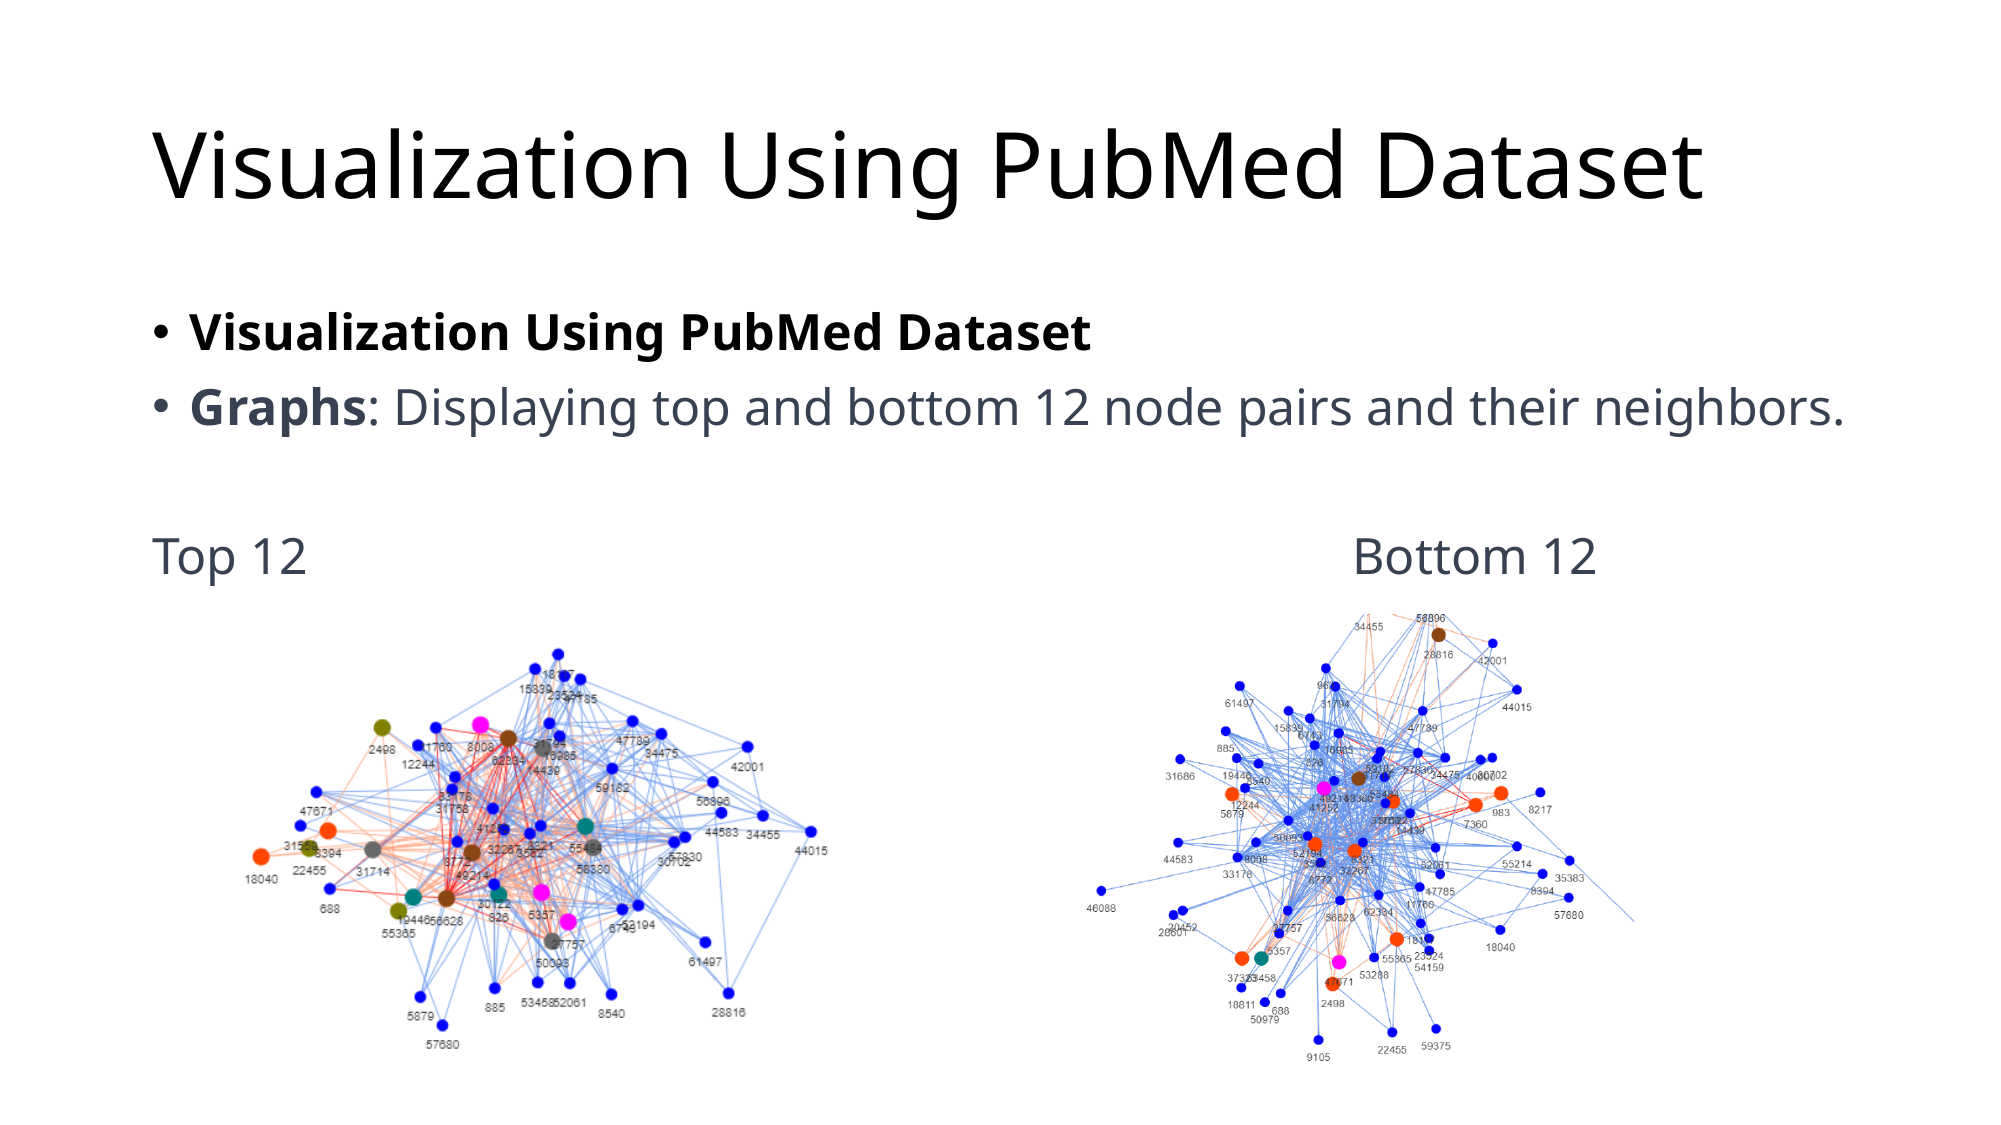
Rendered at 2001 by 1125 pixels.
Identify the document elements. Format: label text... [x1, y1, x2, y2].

list Visualization Using PubMed Dataset Graphs: Displaying top and bottom 12 node pairs and their neighbors. Top 12 Bottom 12 [137, 299, 1863, 1014]
title Visualization Using PubMed Dataset [137, 59, 1863, 278]
picture [1038, 614, 1634, 1087]
picture [96, 612, 962, 1119]
